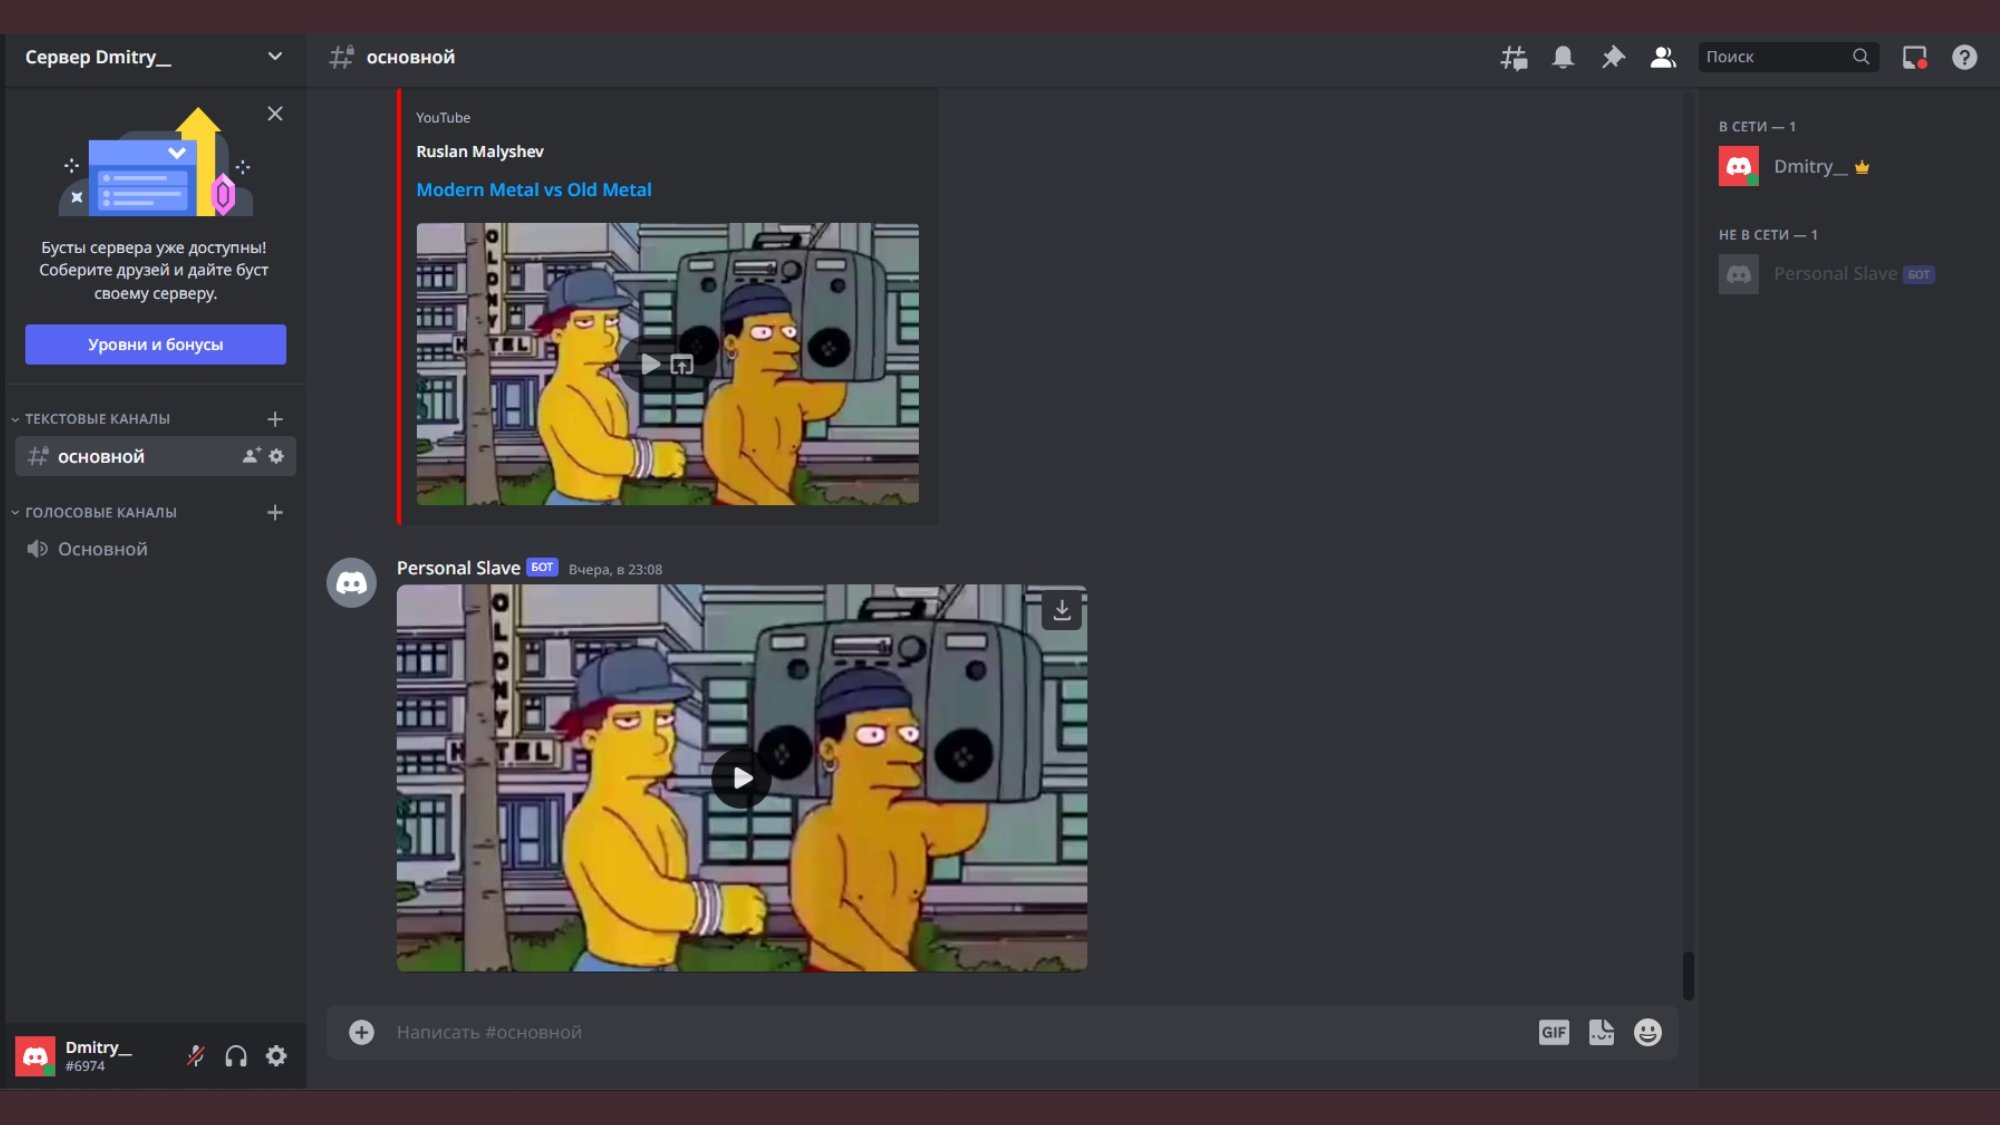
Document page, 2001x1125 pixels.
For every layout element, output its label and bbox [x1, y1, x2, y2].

list [0, 34, 2000, 1091]
